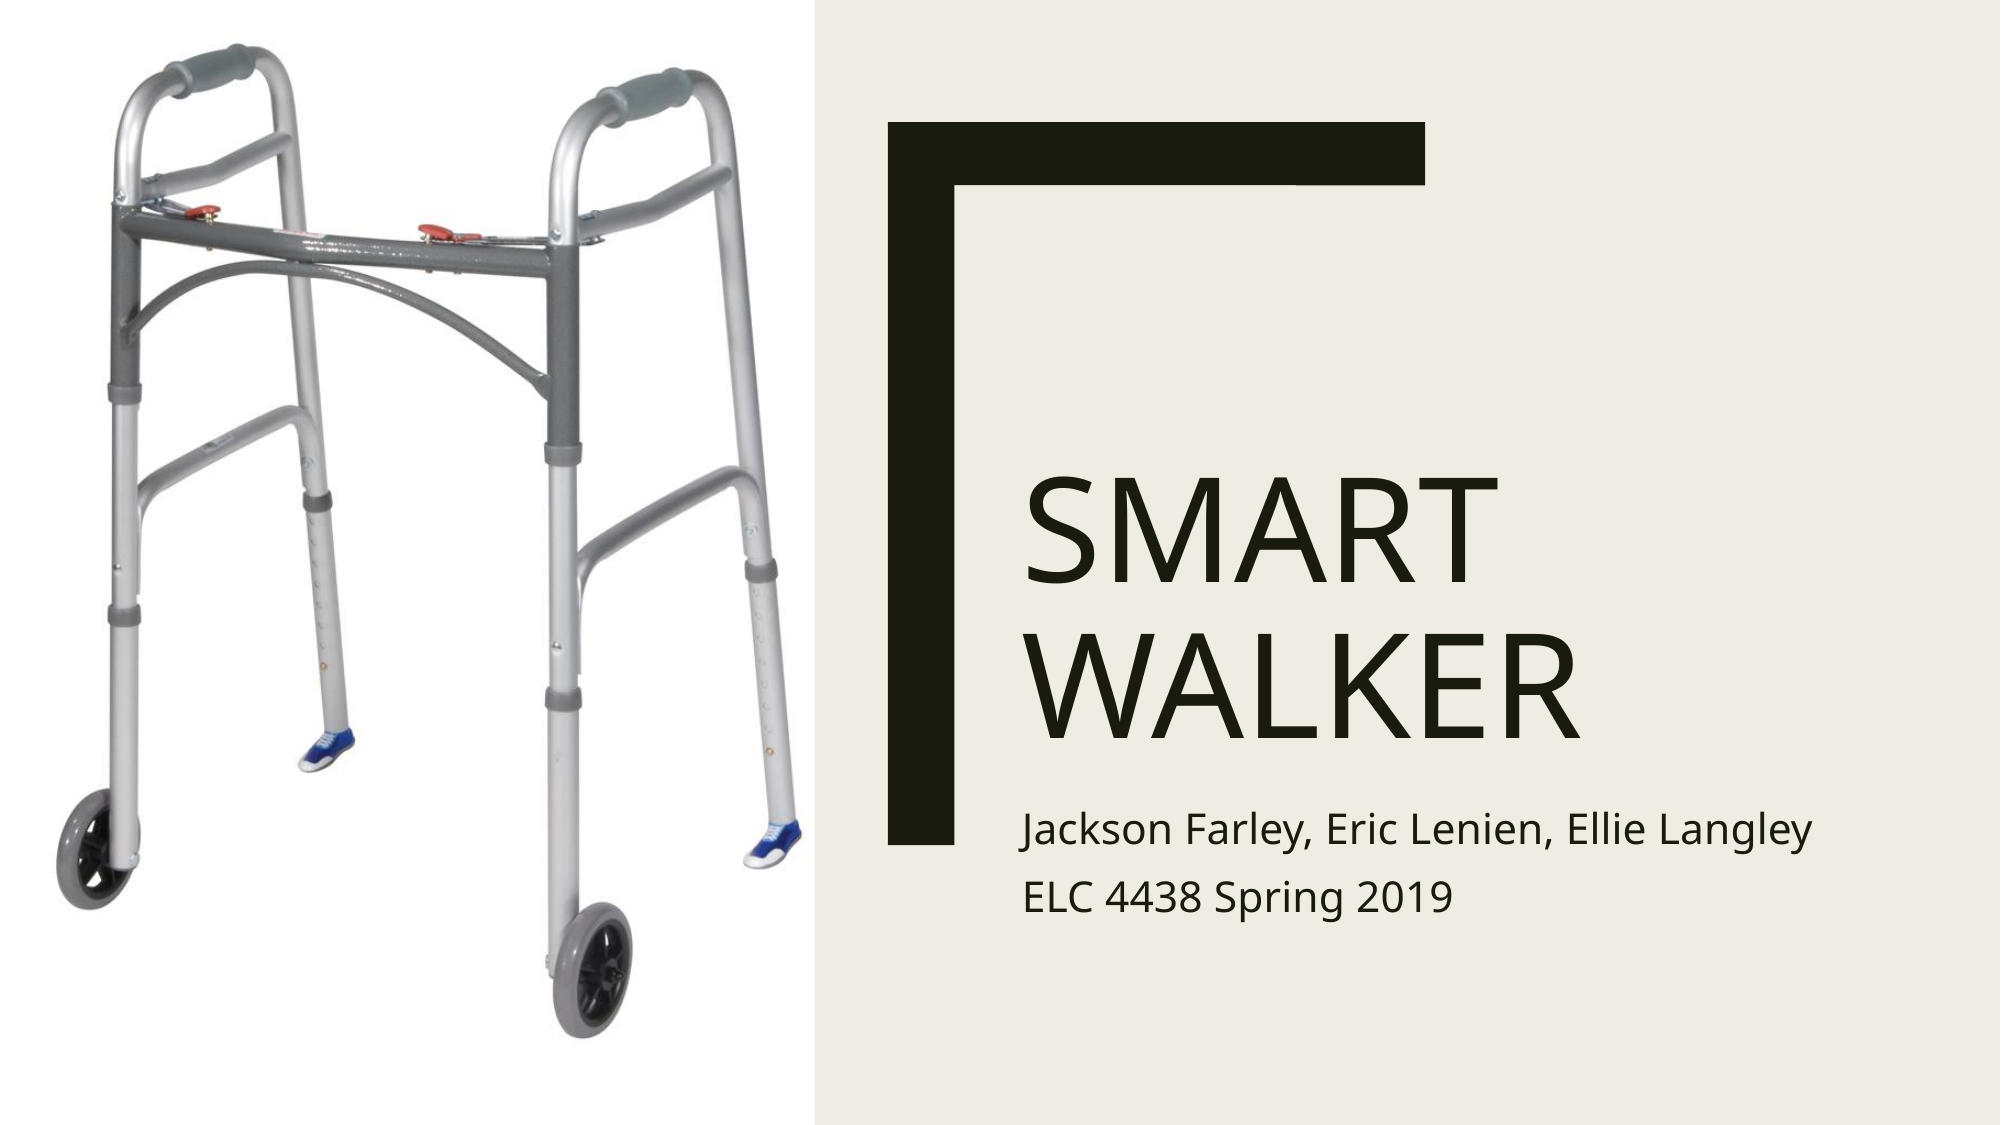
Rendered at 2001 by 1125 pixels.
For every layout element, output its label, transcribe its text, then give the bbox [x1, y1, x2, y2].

title Smart walker [1006, 242, 1927, 777]
text_box [815, 0, 2000, 1125]
text_box [887, 122, 1426, 846]
subtitle Jackson Farley, Eric Lenien, Ellie Langley ELC 4438 Spring 2019 [1006, 788, 1927, 967]
picture [0, 0, 815, 1125]
